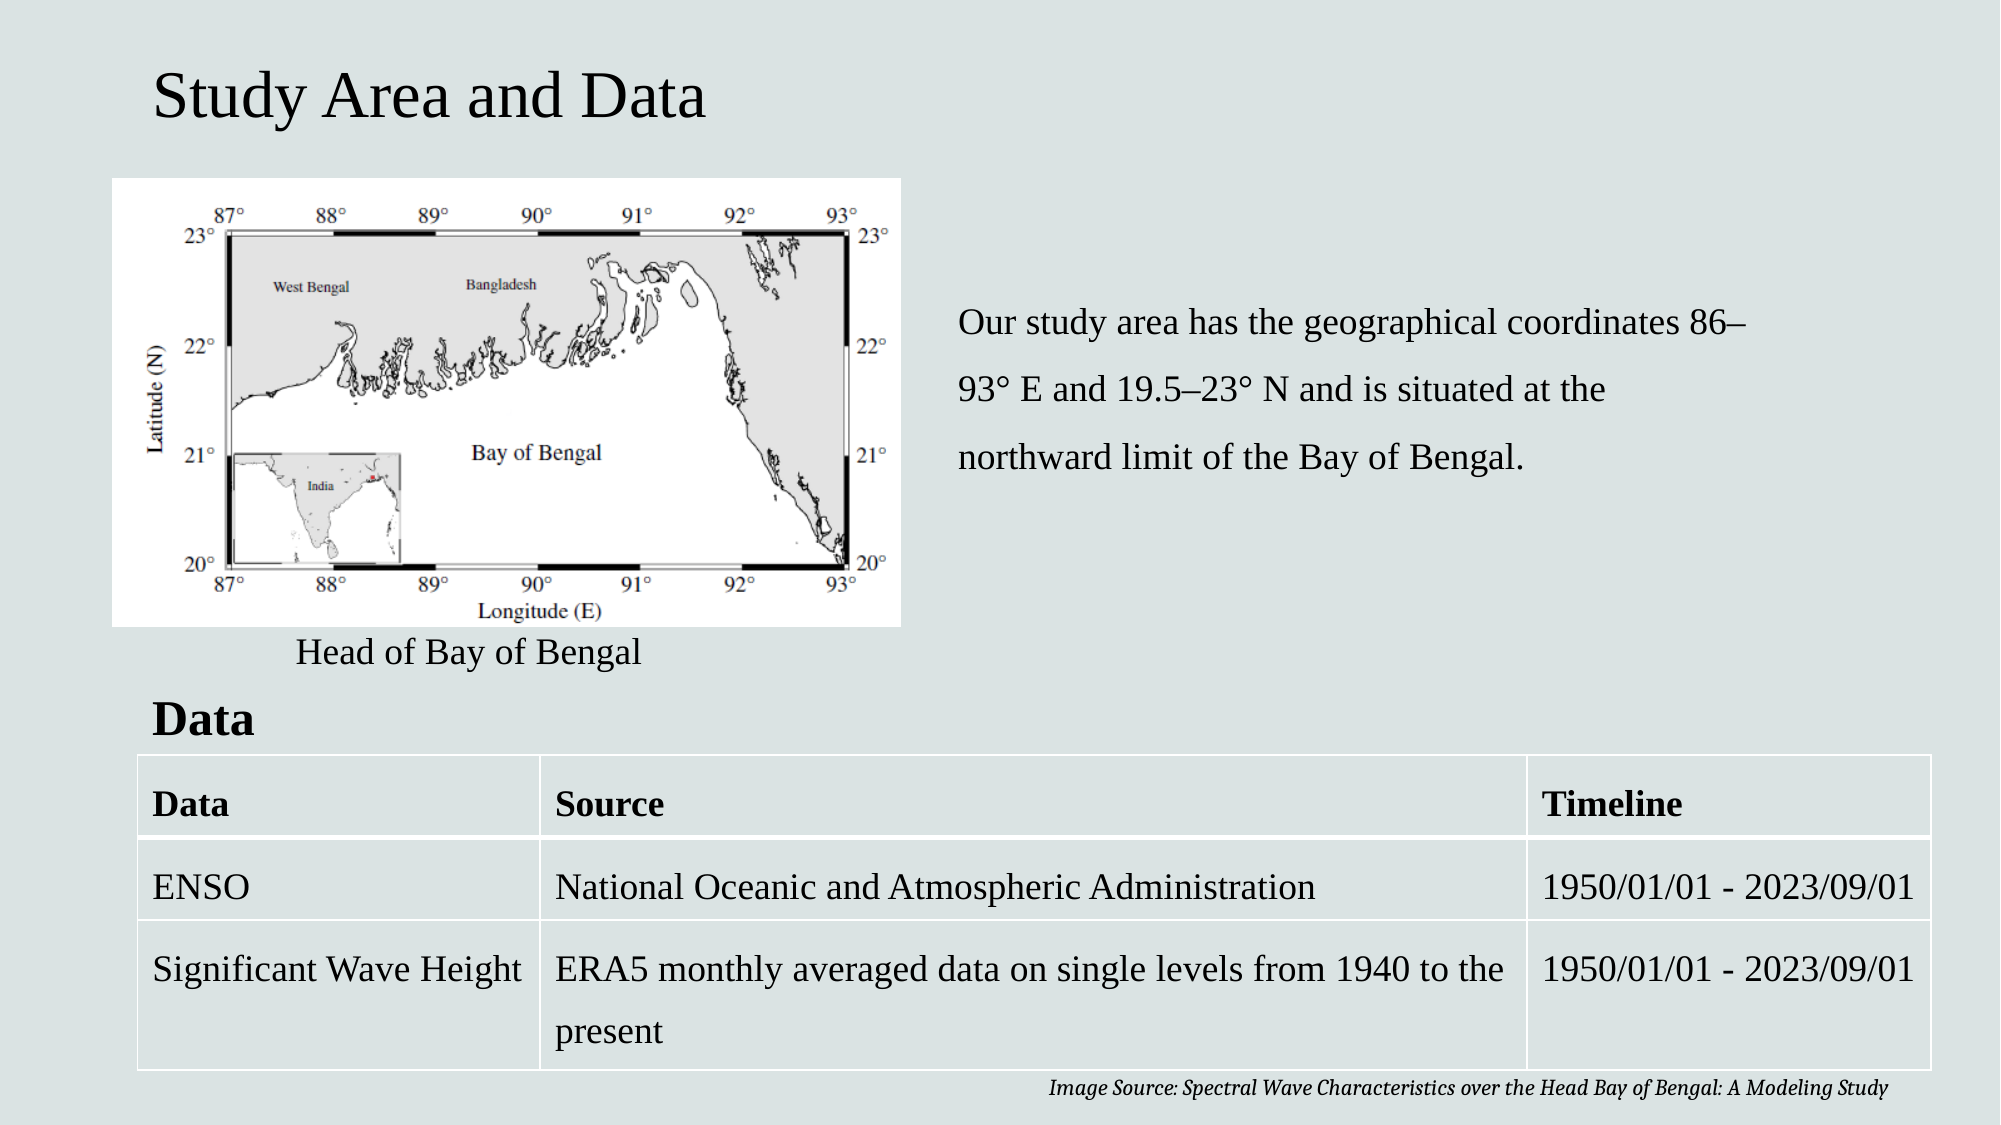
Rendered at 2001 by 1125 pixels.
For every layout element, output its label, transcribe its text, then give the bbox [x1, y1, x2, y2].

text_box Our study area has the geographical coordinates 86–93° E and 19.5–23° N and is situated at the northward limit of the Bay of Bengal. [943, 266, 1778, 484]
table_cell Significant Wave Height [138, 921, 539, 1069]
table_cell 1950/01/01 - 2023/09/01 [1528, 840, 1930, 919]
title Study Area and Data [137, 33, 1863, 161]
table_cell ENSO [138, 840, 539, 919]
table_cell National Oceanic and Atmospheric Administration [541, 840, 1526, 919]
picture [112, 178, 901, 627]
text_box Head of Bay of Bengal [280, 627, 699, 679]
text_box Image Source: Spectral Wave Characteristics over the Head Bay of Bengal: A Modeling Study [1034, 1065, 1943, 1108]
text_box Data [137, 677, 318, 753]
table_header Data [138, 756, 539, 835]
table_header Source [541, 756, 1526, 835]
table_cell ERA5 monthly averaged data on single levels from 1940 to the present [541, 921, 1526, 1069]
table_header Timeline [1528, 756, 1930, 835]
table_cell 1950/01/01 - 2023/09/01 [1528, 921, 1930, 1069]
